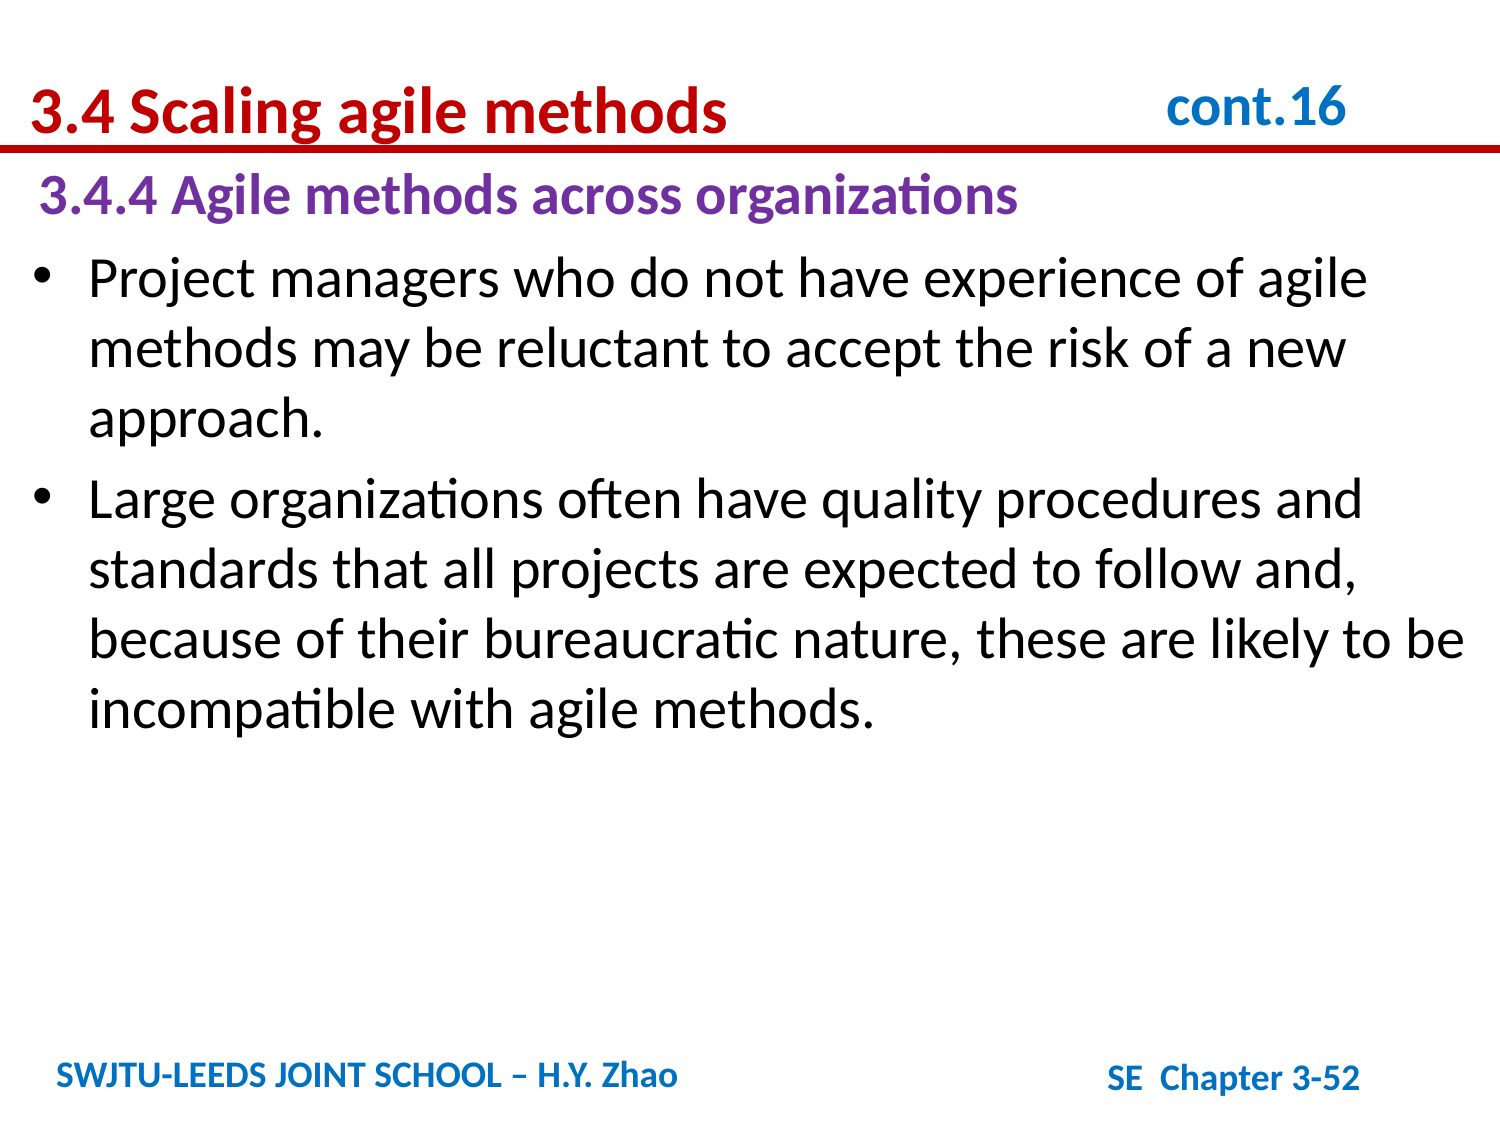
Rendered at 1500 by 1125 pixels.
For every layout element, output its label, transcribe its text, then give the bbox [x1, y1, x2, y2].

text_box Project managers who do not have experience of agile methods may be reluctant to accept the risk of a new approach. Large organizations often have quality procedures and standards that all projects are expected to follow and, because of their bureaucratic nature, these are likely to be incompatible with agile methods. [17, 231, 1483, 975]
text_box 3.4.4 Agile methods across organizations [24, 149, 1034, 231]
footer SWJTU-LEEDS JOINT SCHOOL – H.Y. Zhao [41, 1042, 988, 1103]
text_box 3.4 Scaling agile methods [15, 43, 1152, 155]
text_box cont.16 [1152, 83, 1484, 145]
slide_number SE Chapter 3-52 [1092, 1045, 1484, 1106]
